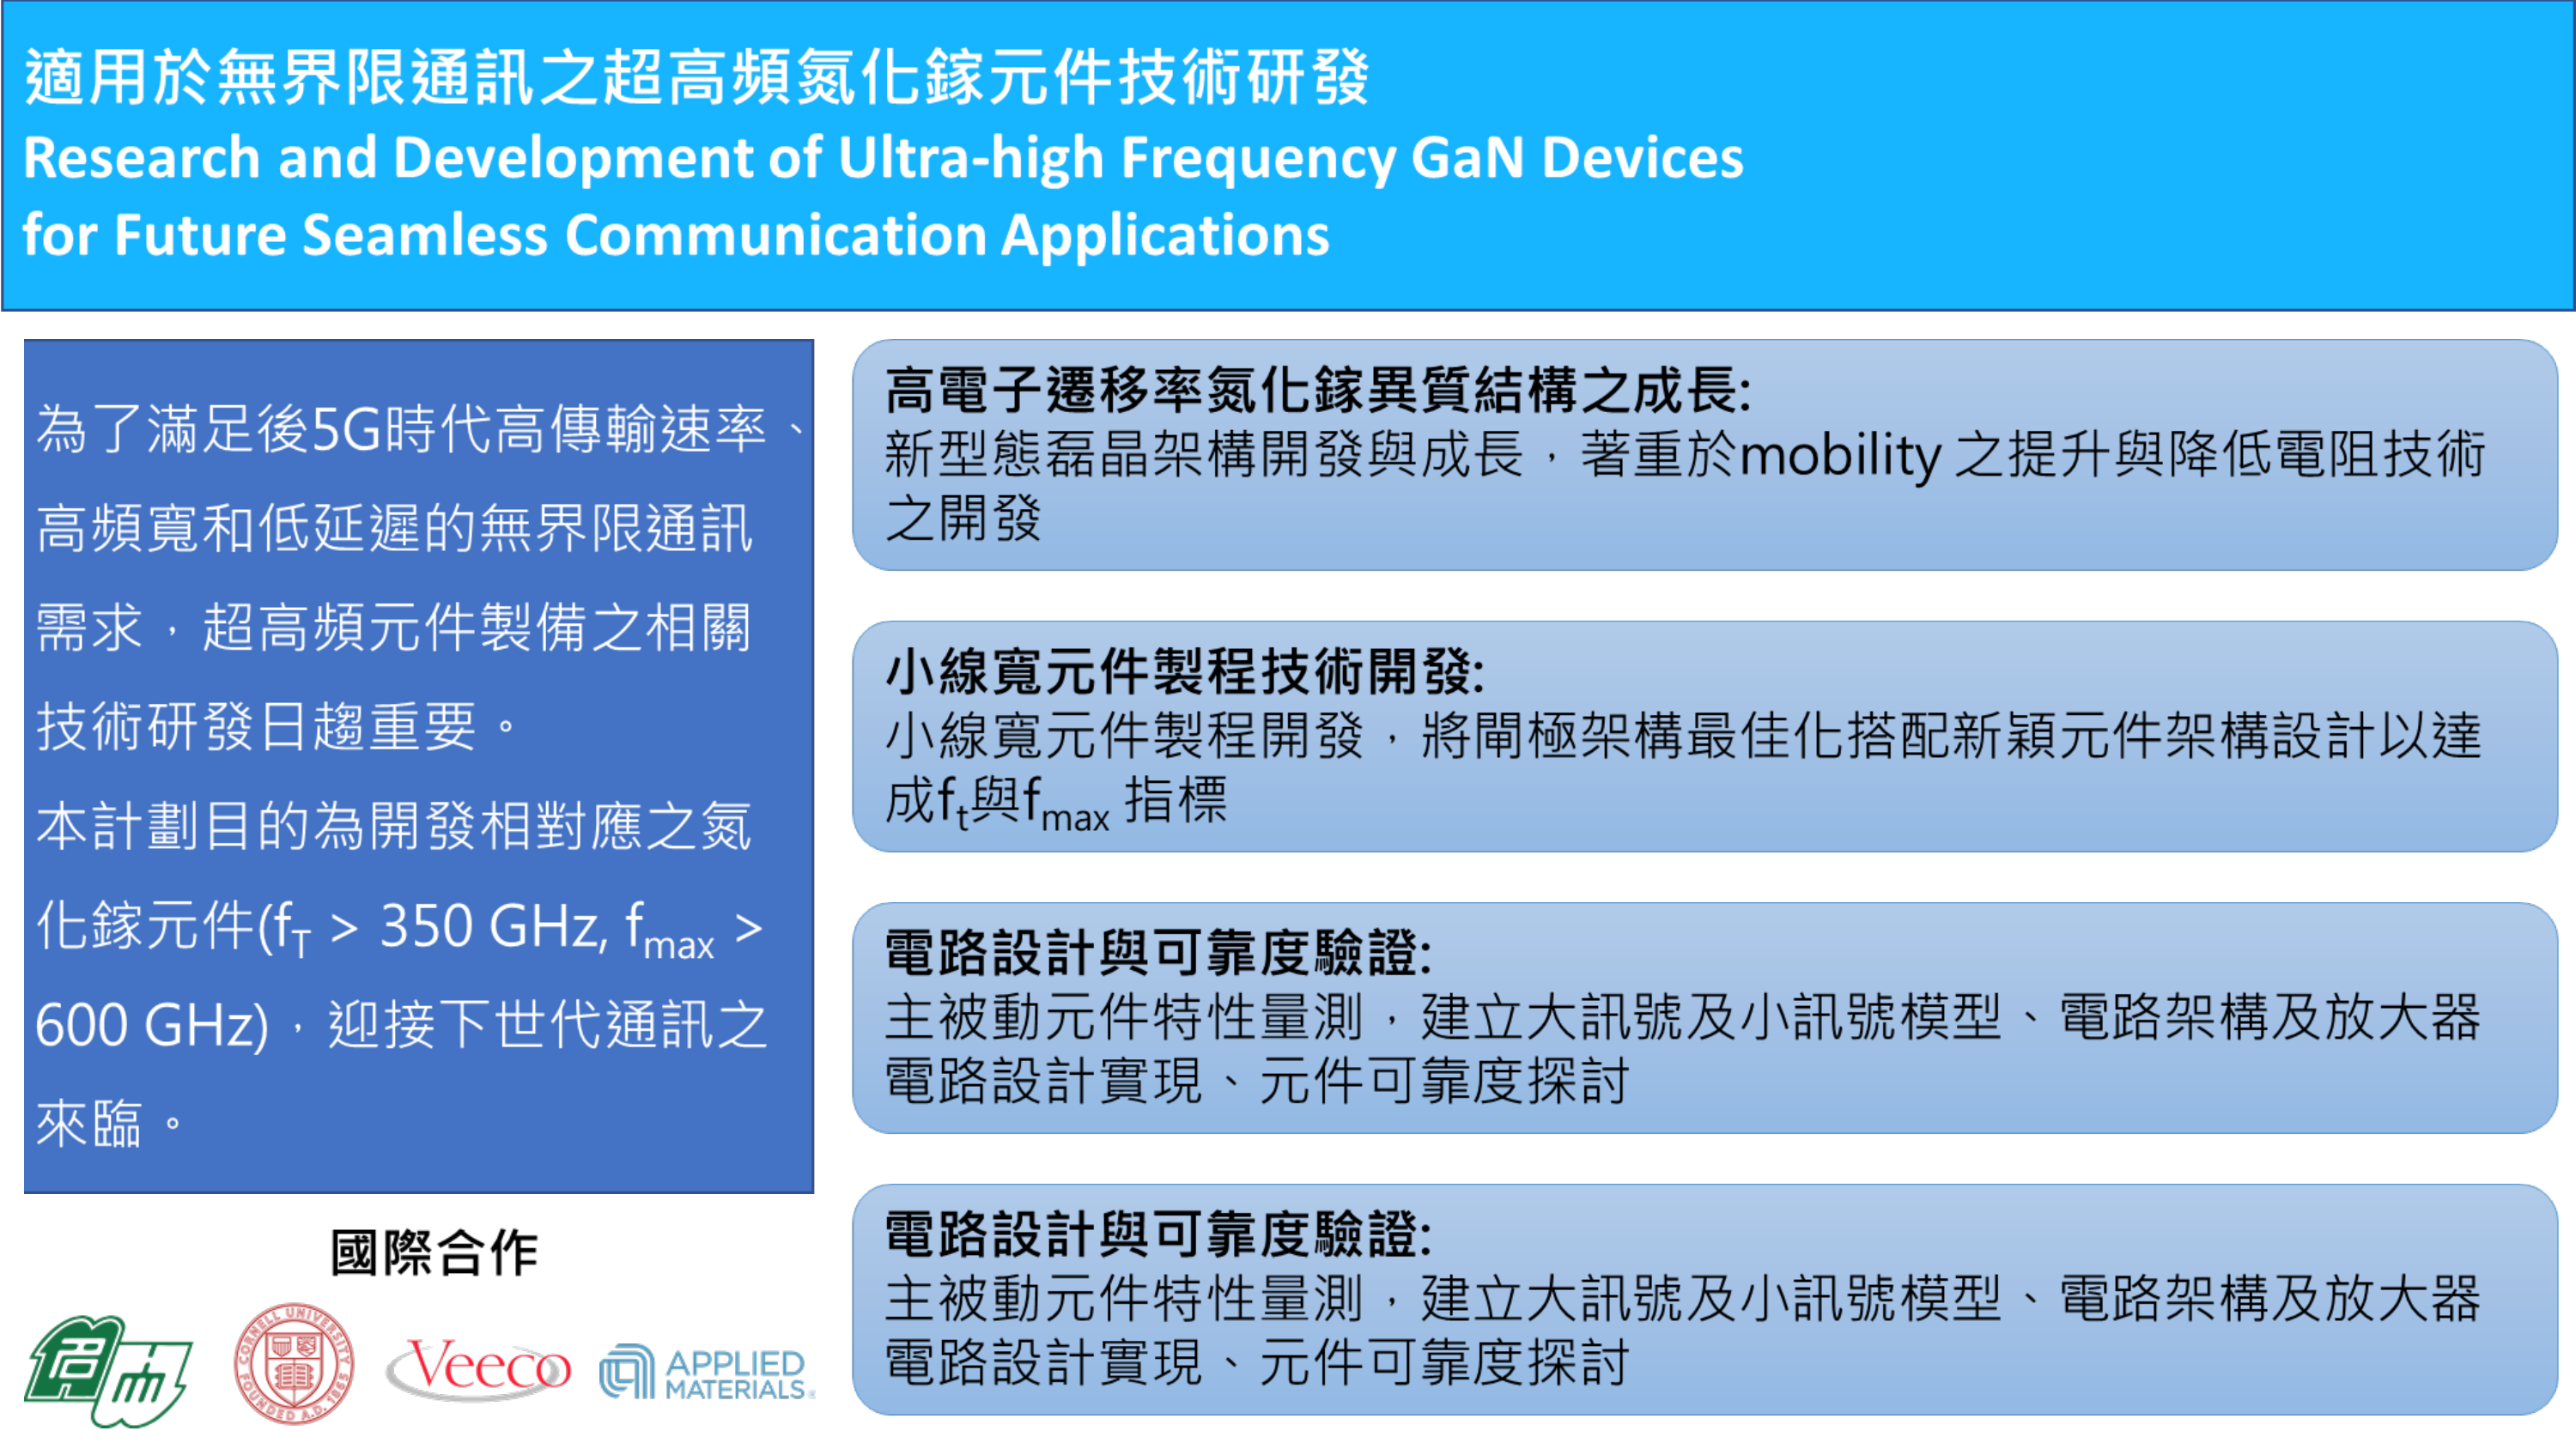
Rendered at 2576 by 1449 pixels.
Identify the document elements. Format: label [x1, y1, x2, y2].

text_box [24, 1222, 816, 1428]
text_box [850, 902, 2559, 1147]
text_box [0, 0, 2576, 312]
text_box [850, 1184, 2559, 1428]
text_box [24, 339, 816, 1194]
text_box [850, 621, 2559, 865]
text_box [850, 339, 2559, 584]
